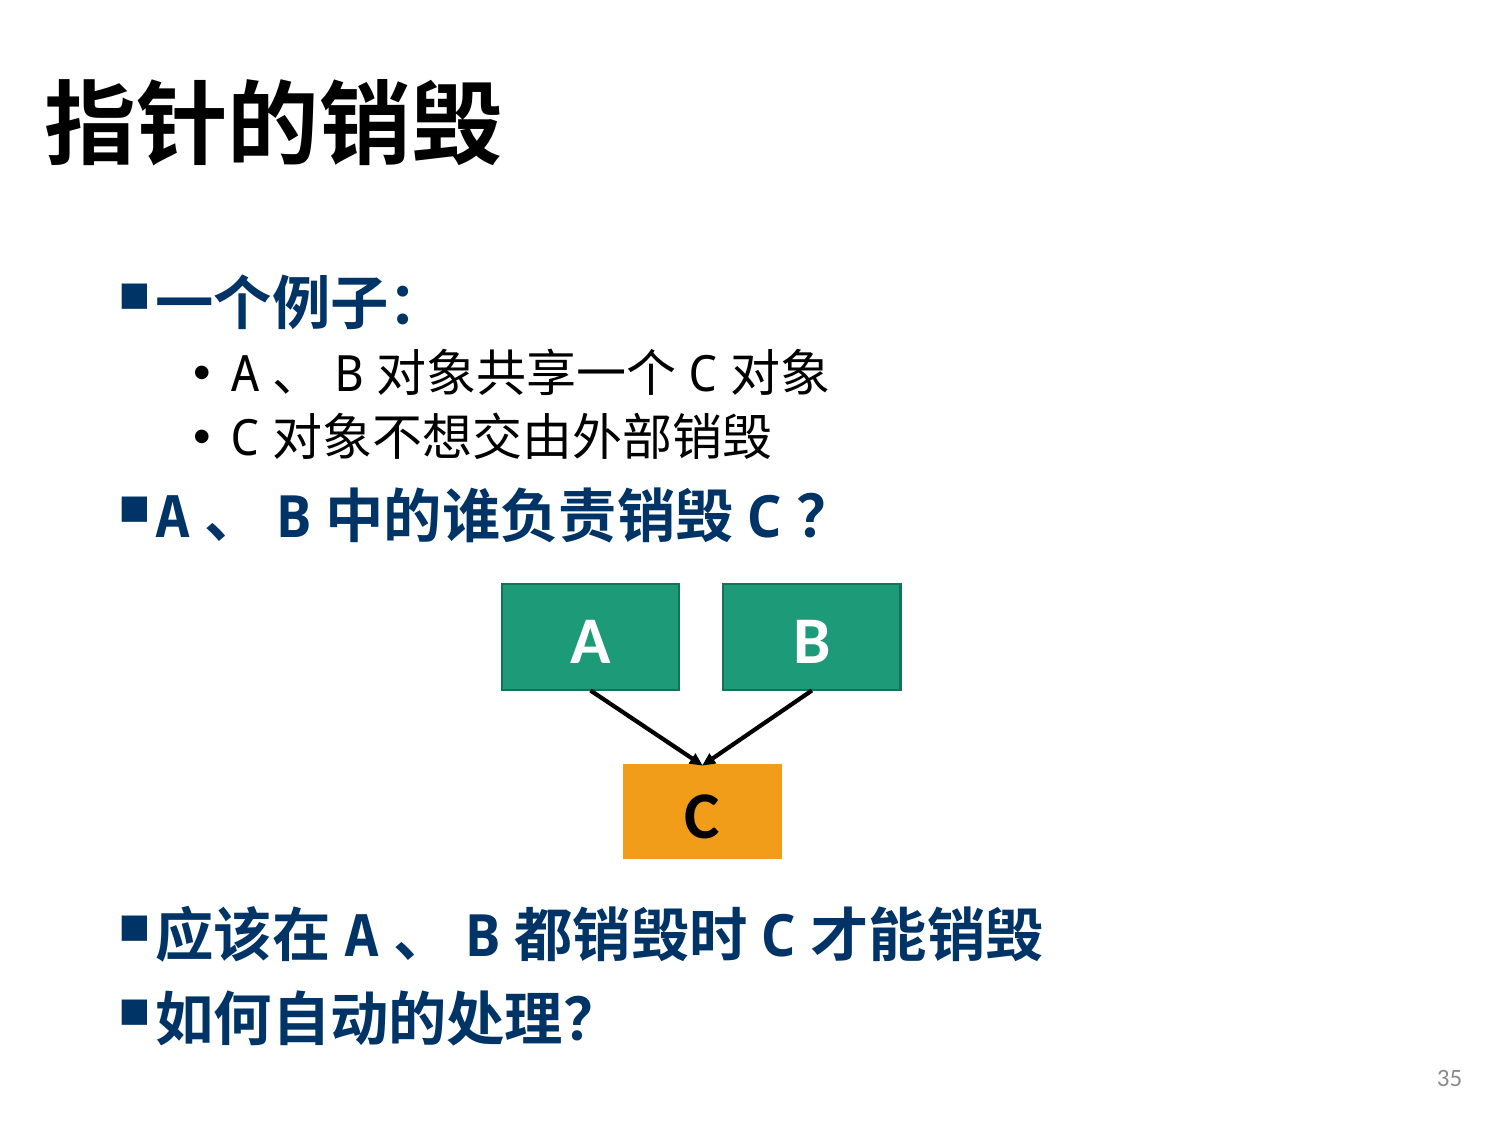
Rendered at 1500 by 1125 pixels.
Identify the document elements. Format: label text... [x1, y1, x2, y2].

title 指针的销毁 [29, 19, 1324, 237]
slide_number 35 [1139, 1046, 1478, 1107]
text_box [501, 584, 901, 858]
list 一个例子： A、B对象共享一个C对象 C对象不想交由外部销毁 A、B中的谁负责销毁C？ 应该在A、B都销毁时C才能销毁 如何自动的处理？ [103, 267, 1424, 1071]
